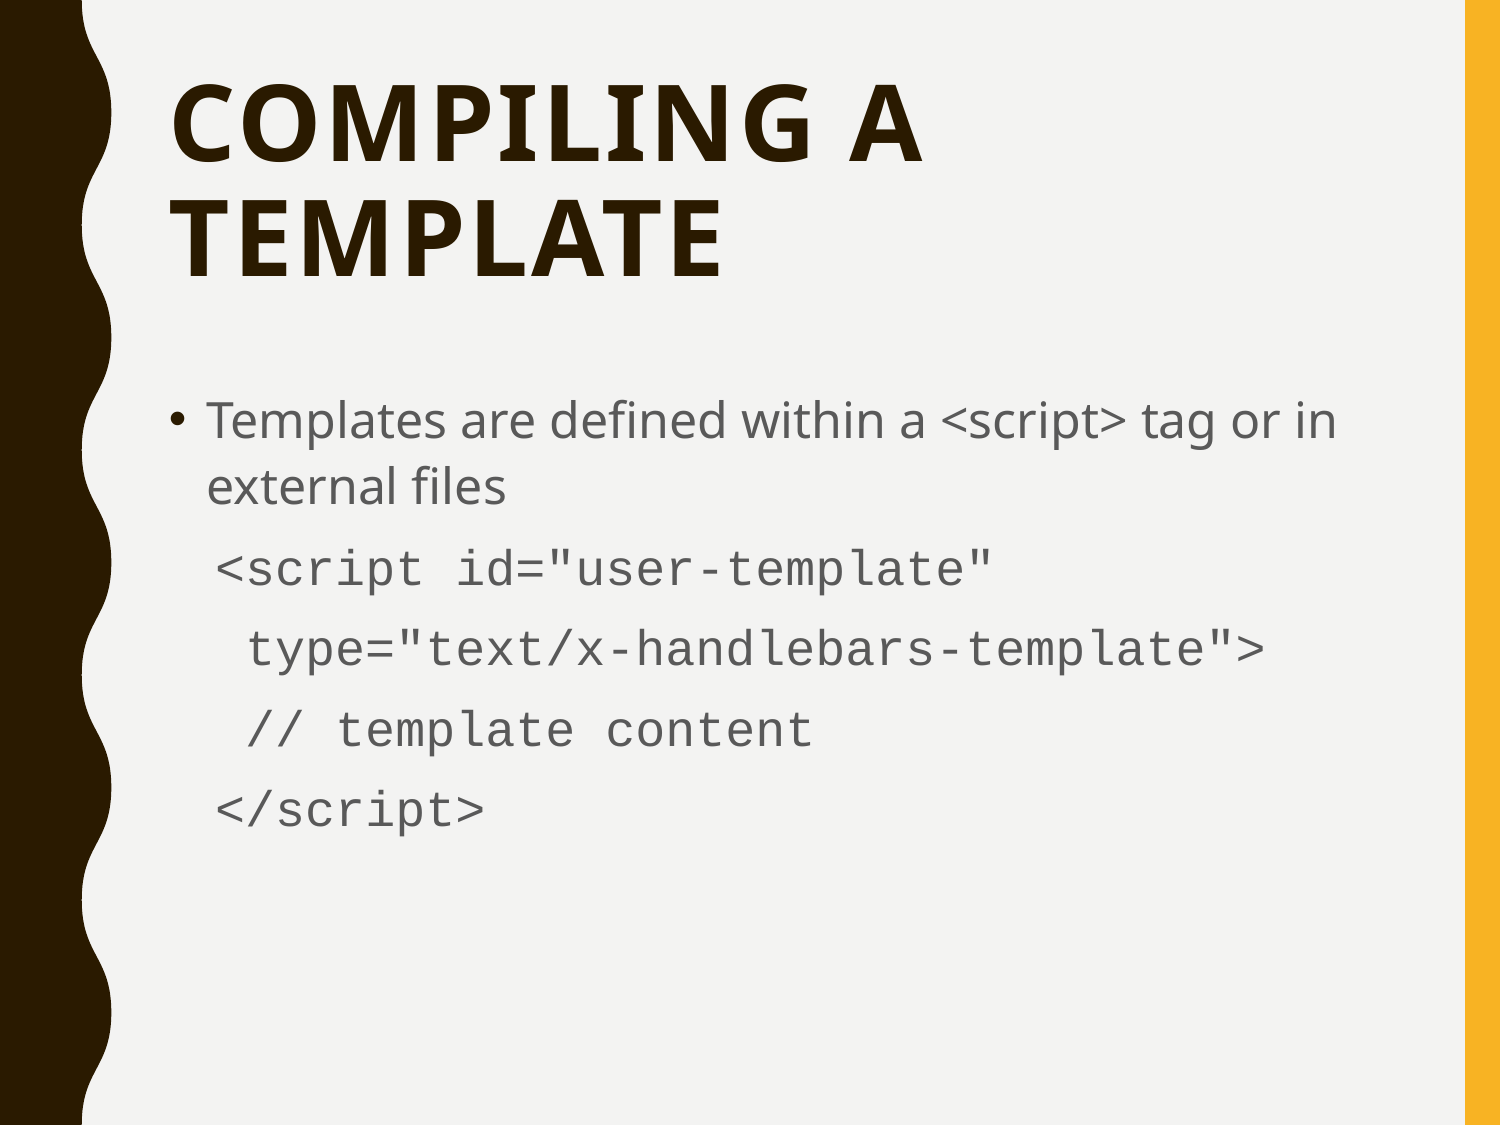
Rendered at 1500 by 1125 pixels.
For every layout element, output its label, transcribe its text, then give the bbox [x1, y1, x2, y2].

list Templates are defined within a <script> tag or in external files <script id="user-template" type="text/x-handlebars-template"> // template content </script> [154, 375, 1407, 965]
title Compiling a Template [154, 62, 1407, 308]
